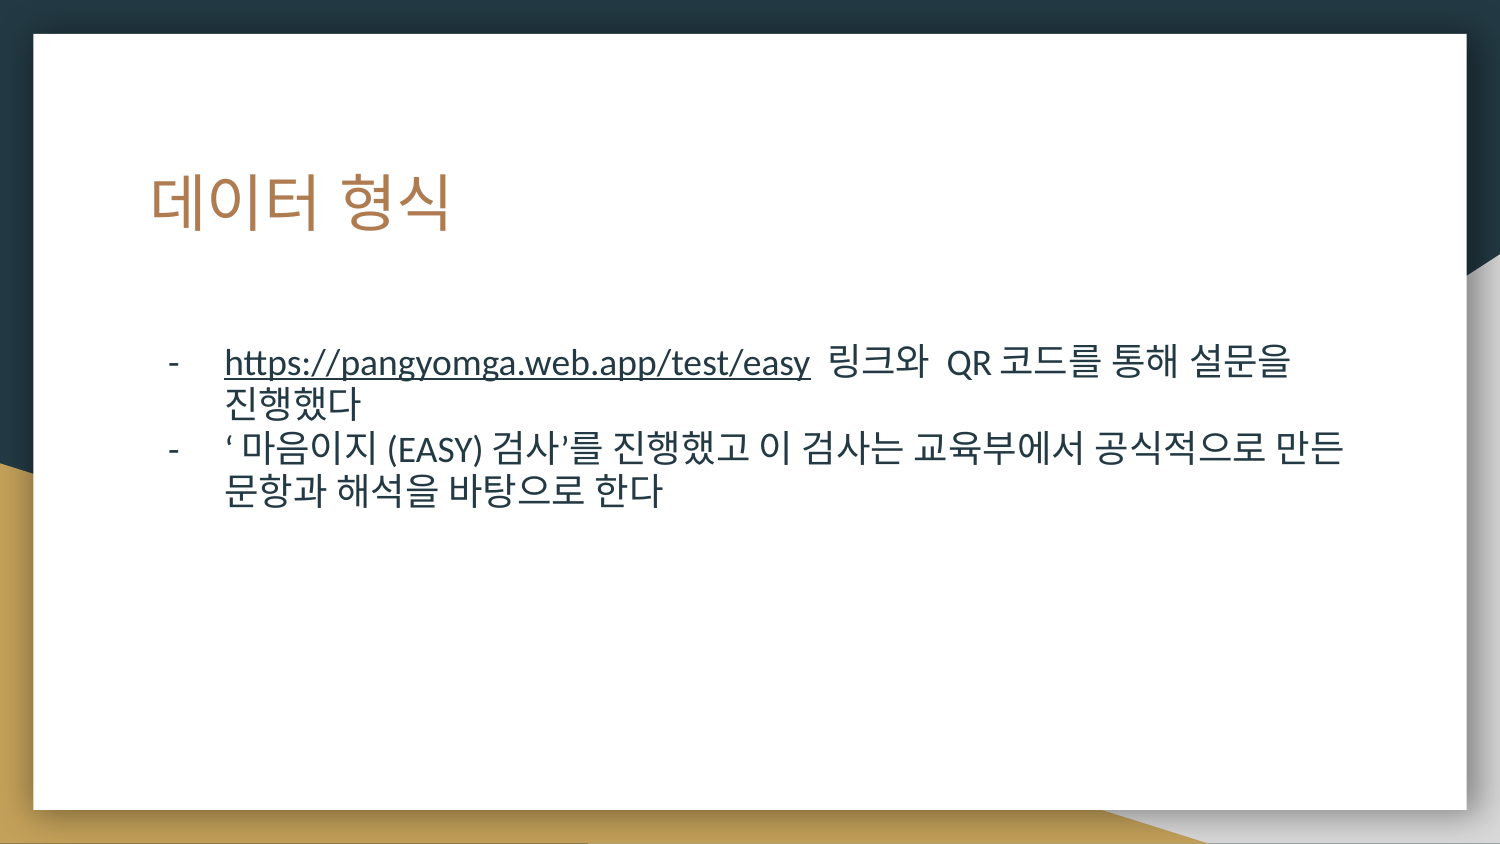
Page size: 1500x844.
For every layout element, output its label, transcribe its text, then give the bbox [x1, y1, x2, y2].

title 데이터 형식 [134, 138, 1366, 296]
list https://pangyomga.web.app/test/easy 링크와 QR코드를 통해 설문을 진행했다 ‘마음이지(EASY)검사’를 진행했고 이 검사는 교육부에서 공식적으로 만든 문항과 해석을 바탕으로 한다 [134, 326, 1366, 729]
